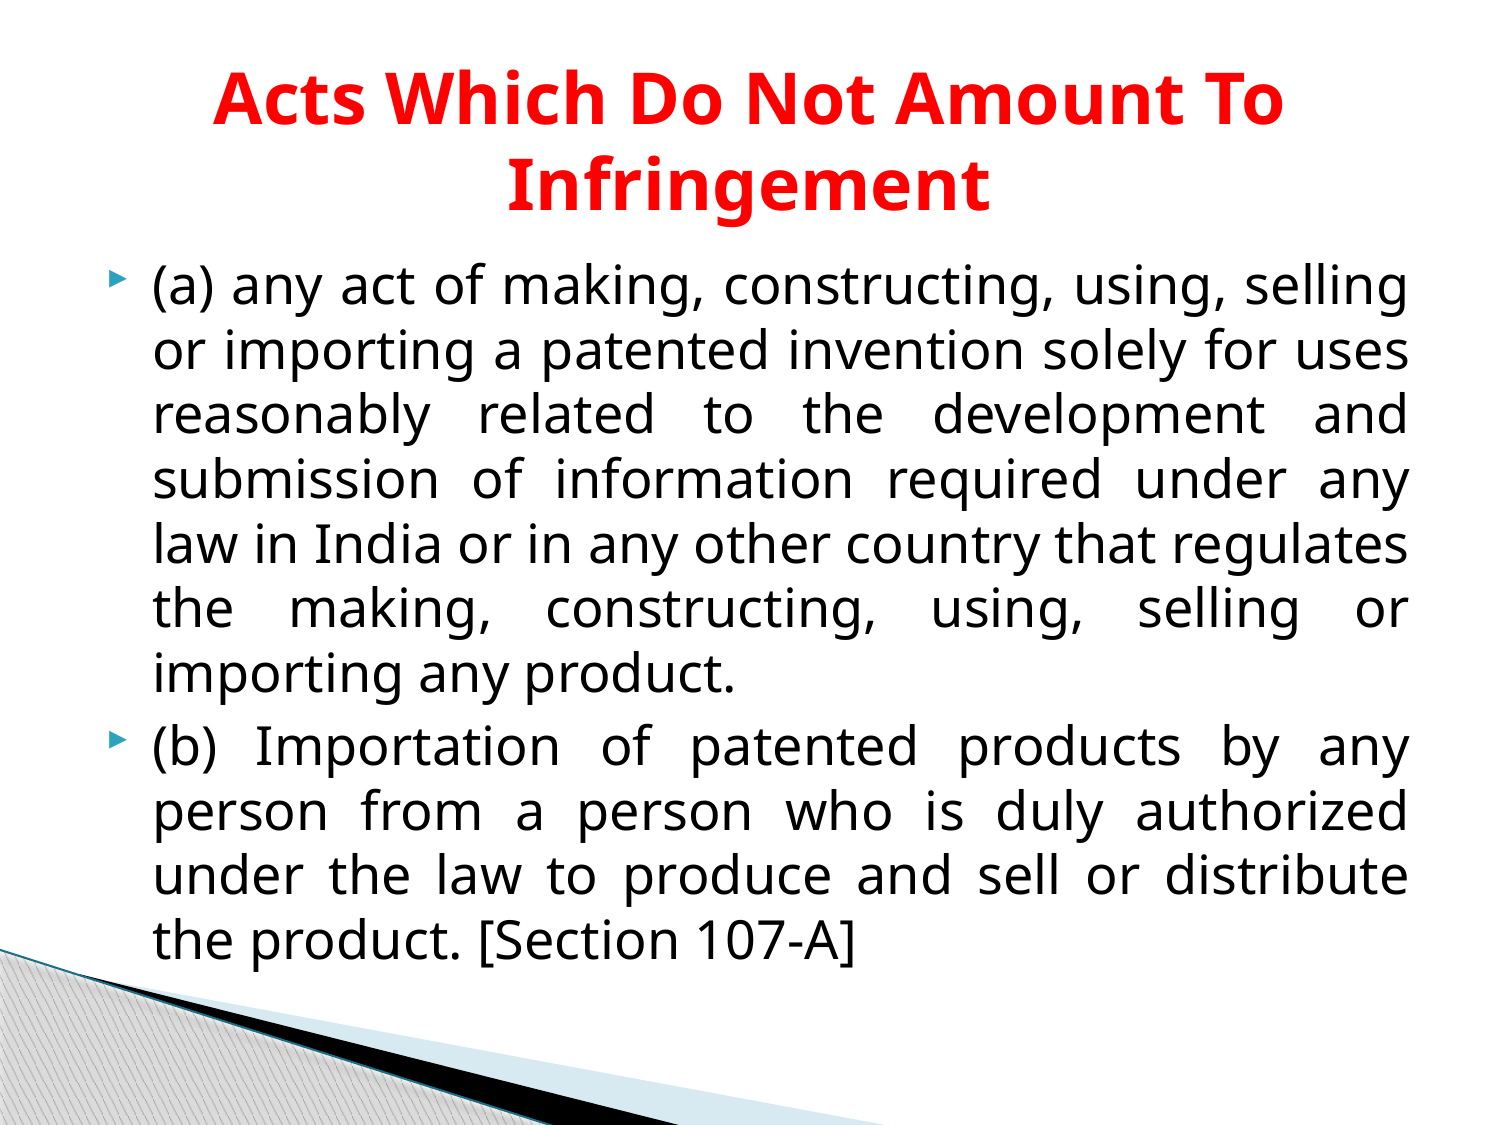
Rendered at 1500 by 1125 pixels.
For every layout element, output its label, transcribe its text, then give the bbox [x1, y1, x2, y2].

list (a) any act of making, constructing, using, selling or importing a patented invention solely for uses reasonably related to the development and submission of information required under any law in India or in any other country that regulates the making, constructing, using, selling or importing any product. (b) Importation of patented products by any person from a person who is duly authorized under the law to produce and sell or distribute the product. [Section 107-A] [75, 243, 1425, 986]
title Acts Which Do Not Amount To Infringement [75, 45, 1425, 233]
